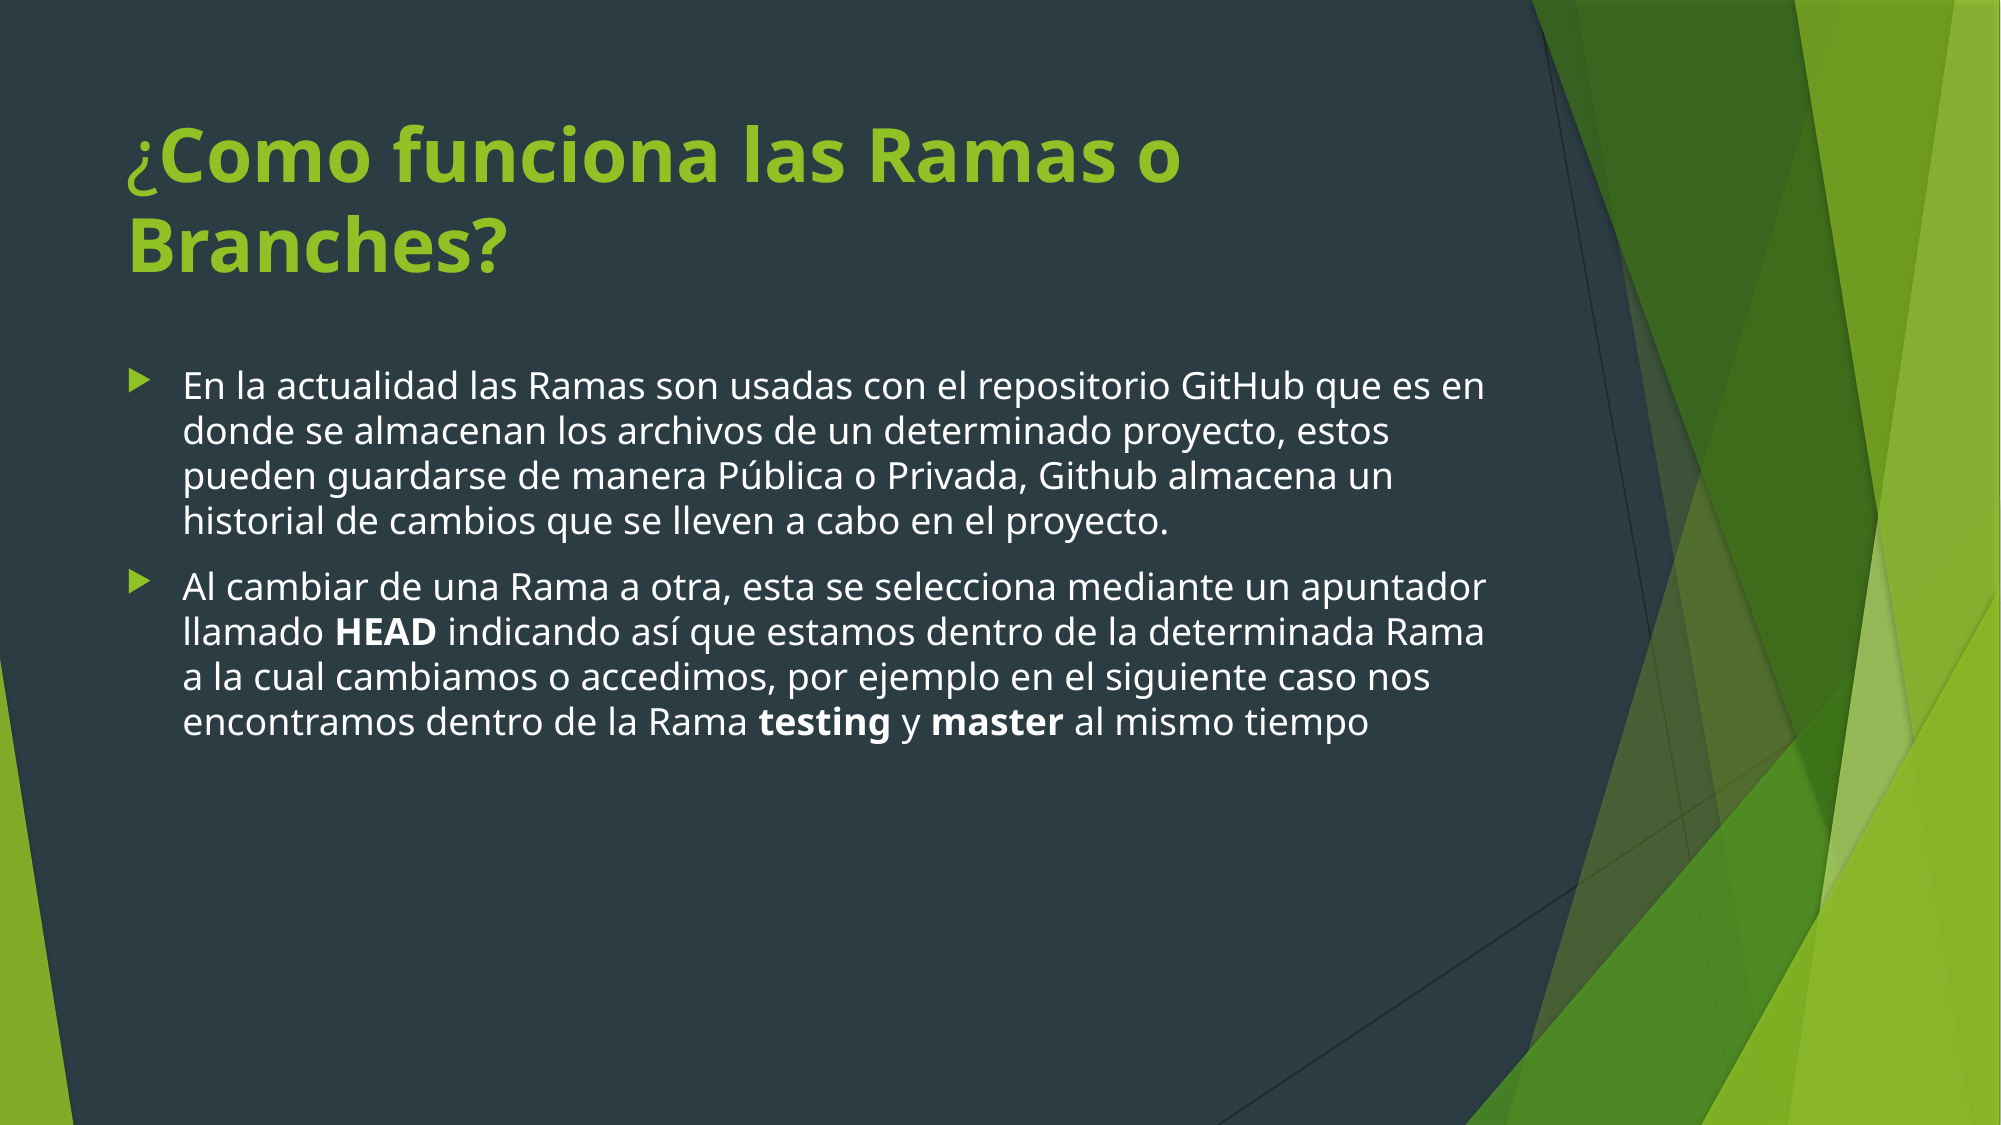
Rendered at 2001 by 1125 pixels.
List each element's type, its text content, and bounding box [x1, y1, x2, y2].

title ¿Como funciona las Ramas o Branches? [111, 99, 1522, 317]
list En la actualidad las Ramas son usadas con el repositorio GitHub que es en donde se almacenan los archivos de un determinado proyecto, estos pueden guardarse de manera Pública o Privada, Github almacena un historial de cambios que se lleven a cabo en el proyecto. Al cambiar de una Rama a otra, esta se selecciona mediante un apuntador llamado HEAD indicando así que estamos dentro de la determinada Rama a la cual cambiamos o accedimos, por ejemplo en el siguiente caso nos encontramos dentro de la Rama testing y master al mismo tiempo [111, 354, 1522, 992]
